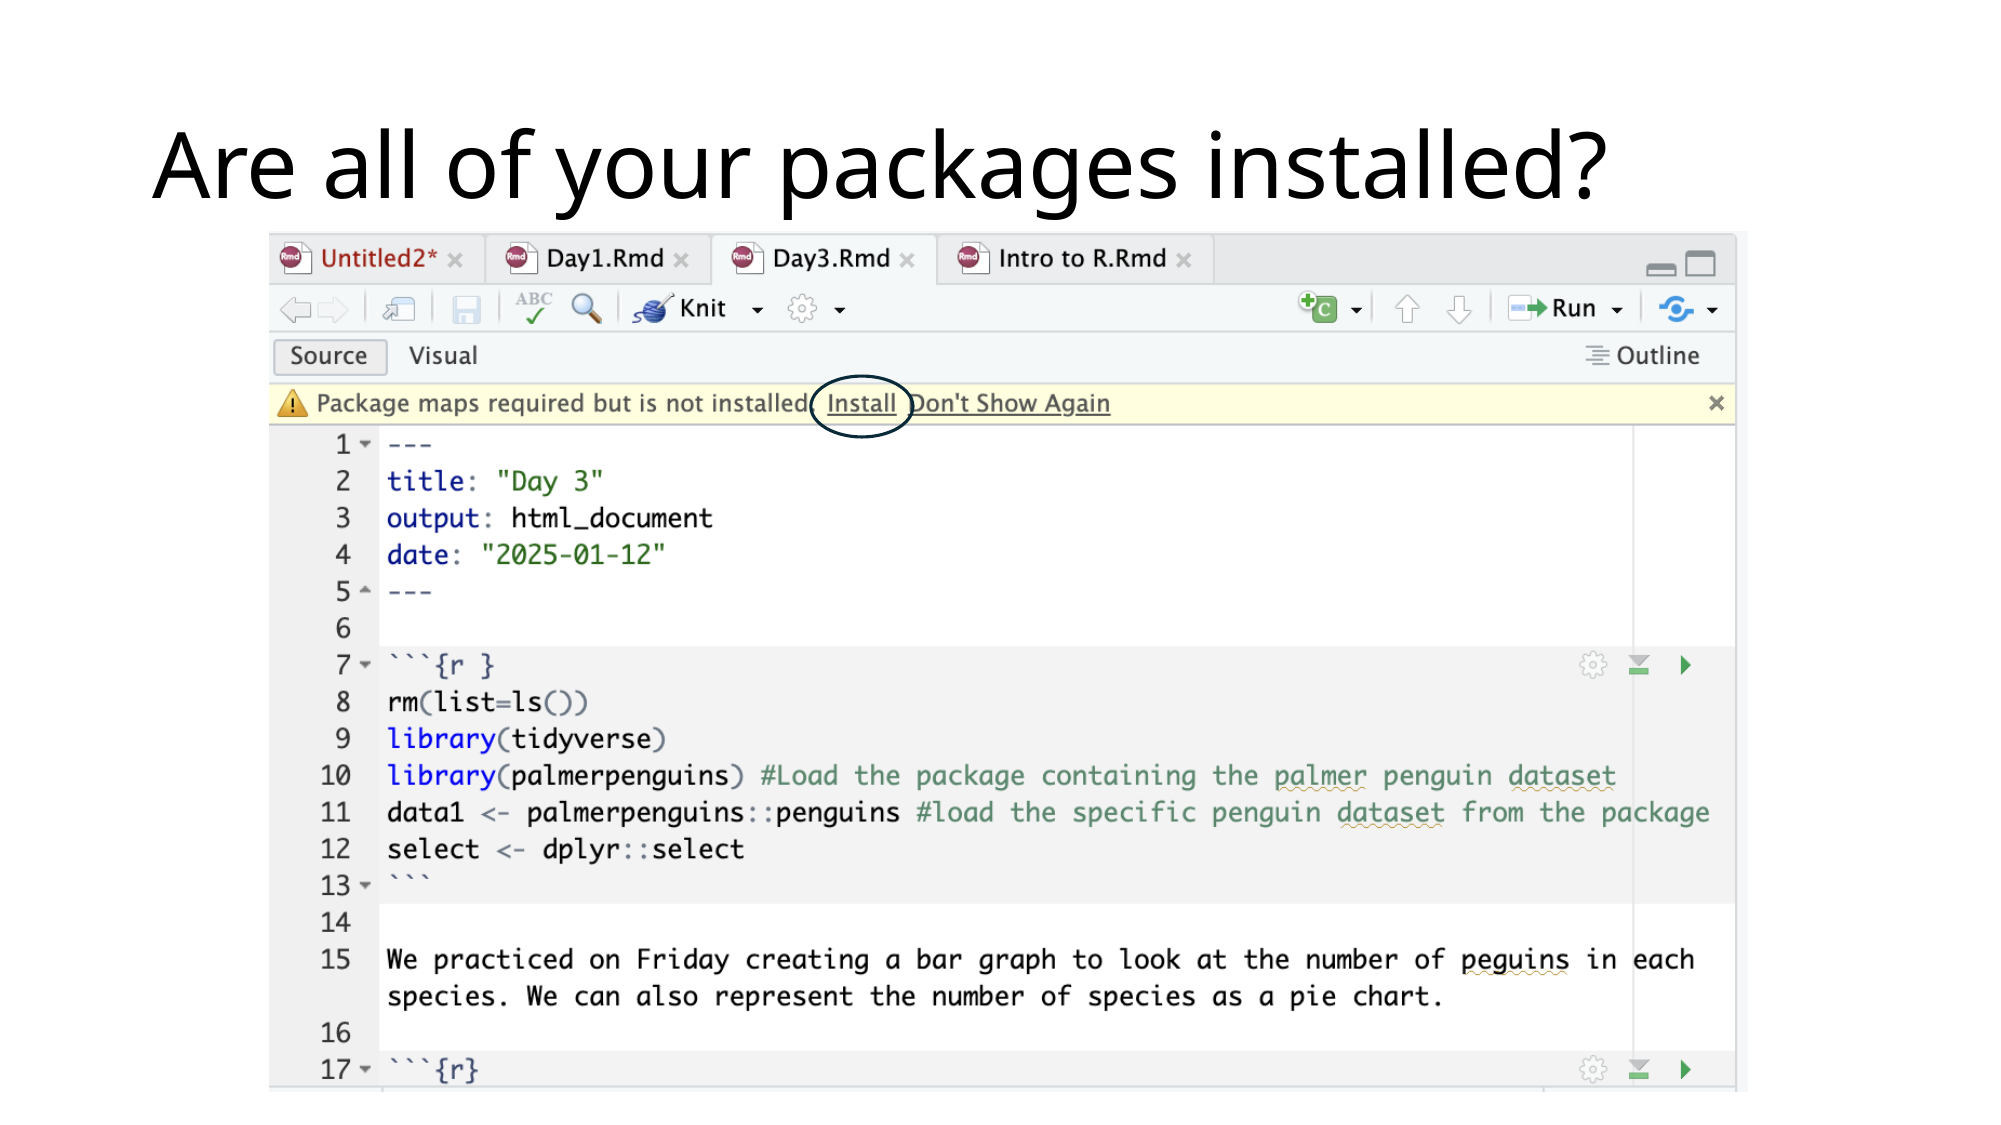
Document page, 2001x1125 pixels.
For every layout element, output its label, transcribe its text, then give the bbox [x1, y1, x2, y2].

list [268, 230, 1749, 1092]
title Are all of your packages installed? [137, 59, 1863, 278]
